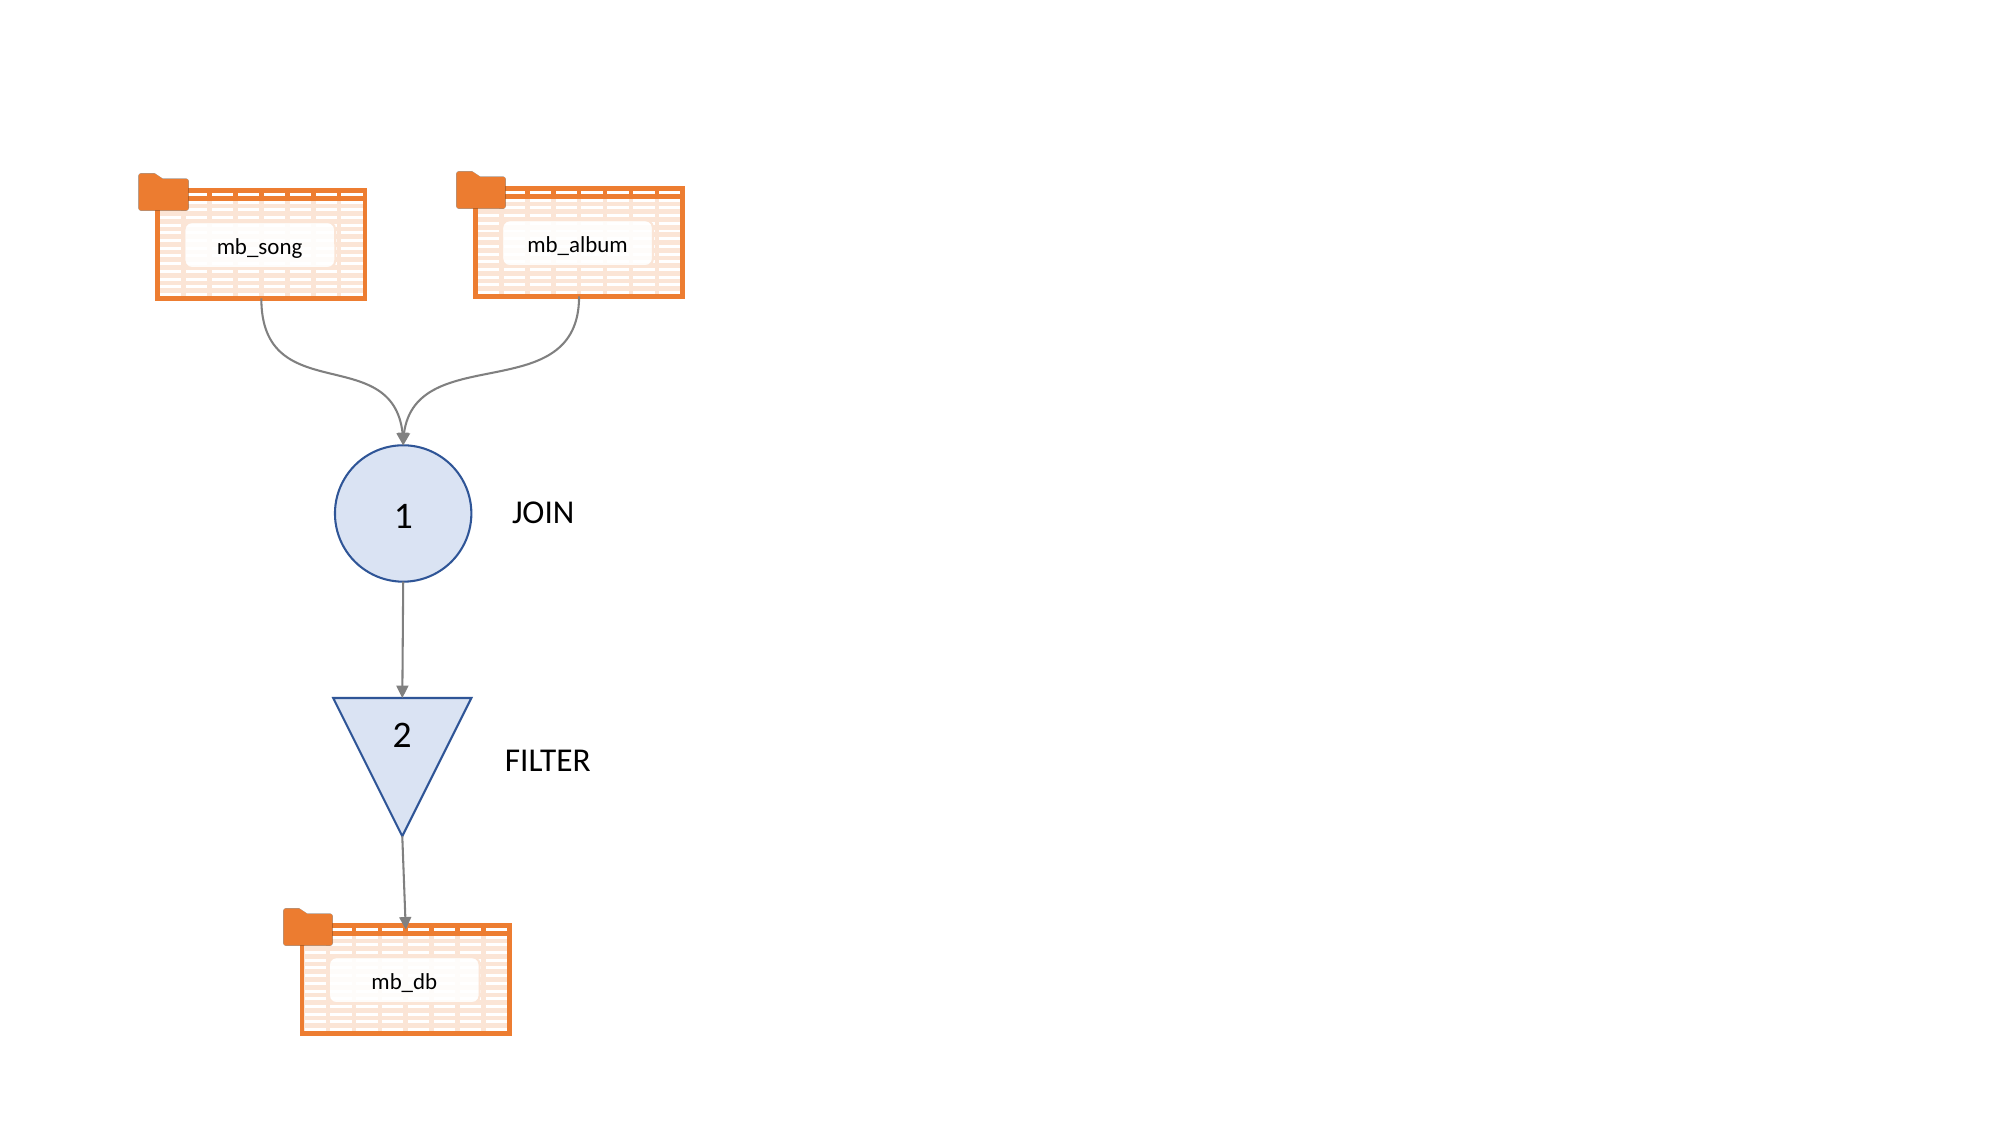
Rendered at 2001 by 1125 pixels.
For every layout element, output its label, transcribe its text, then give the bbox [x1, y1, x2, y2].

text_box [276, 895, 510, 1034]
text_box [258, 300, 406, 443]
text_box 1 [333, 444, 468, 583]
text_box FILTER [470, 730, 626, 786]
text_box JOIN [466, 482, 621, 538]
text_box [416, 282, 566, 459]
text_box 2 [331, 696, 474, 836]
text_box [131, 160, 365, 299]
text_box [449, 158, 683, 297]
